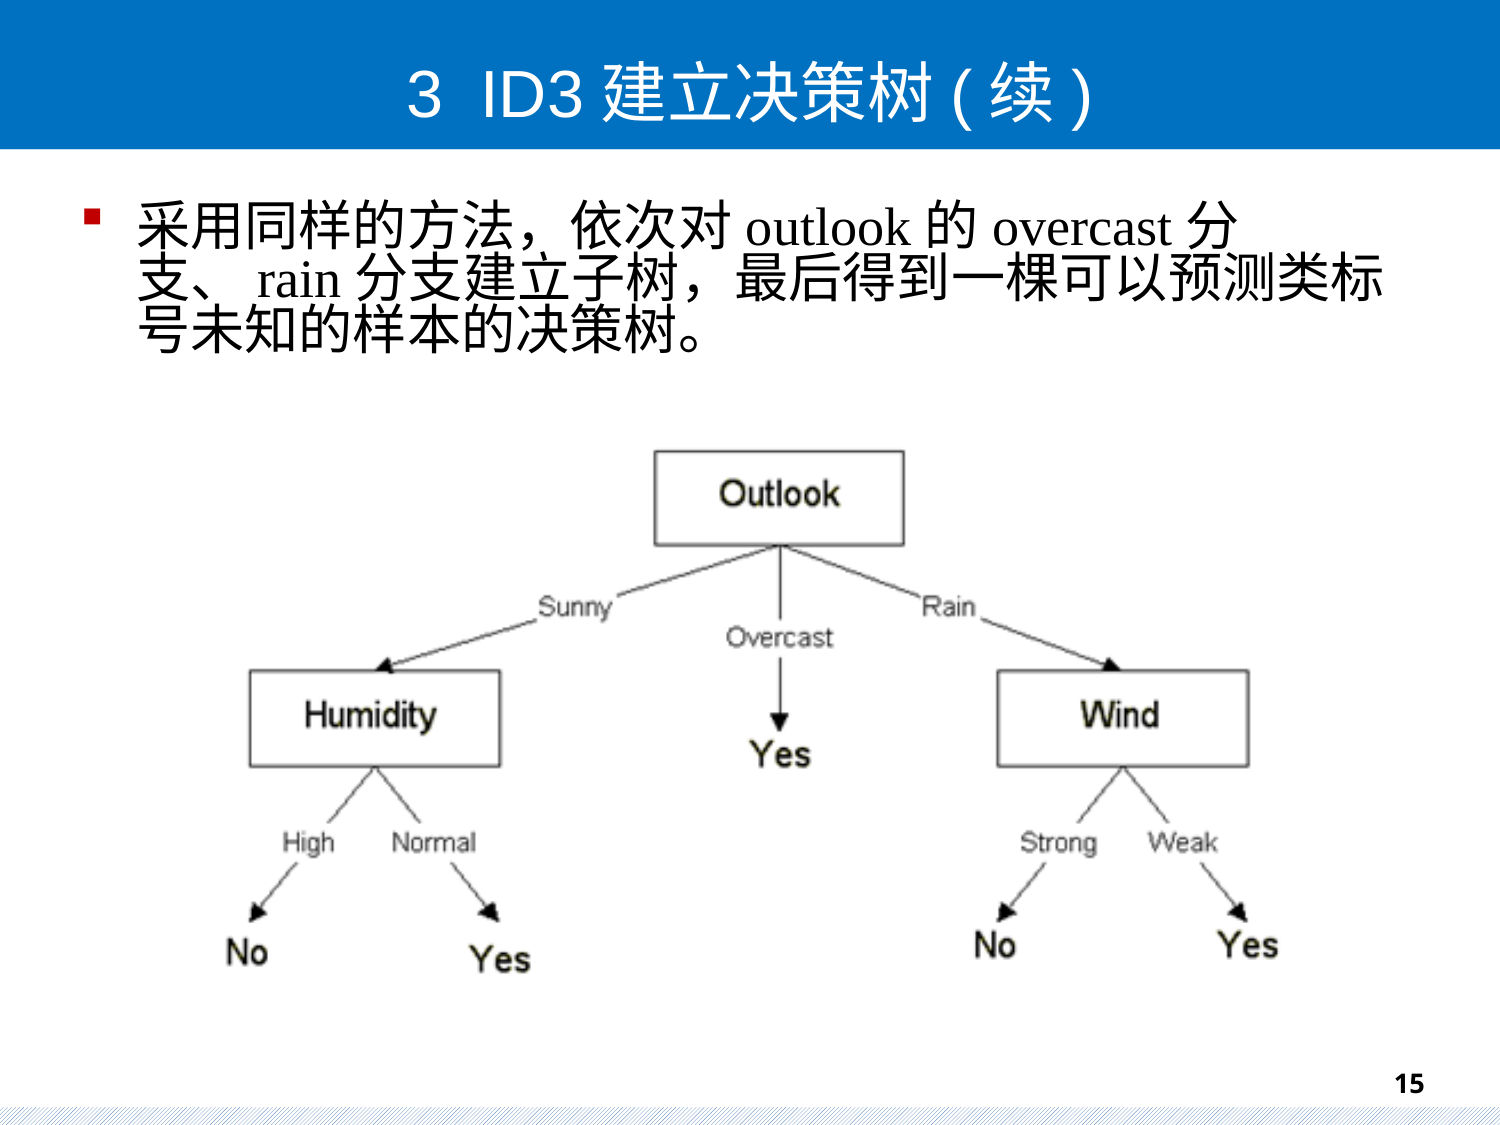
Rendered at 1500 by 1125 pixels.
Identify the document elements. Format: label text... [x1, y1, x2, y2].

title 3 ID3建立决策树(续) [75, 19, 1425, 129]
list 采用同样的方法，依次对outlook的overcast分支、rain分支建立子树，最后得到一棵可以预测类标号未知的样本的决策树。 [64, 196, 1447, 1083]
picture [219, 444, 1294, 977]
